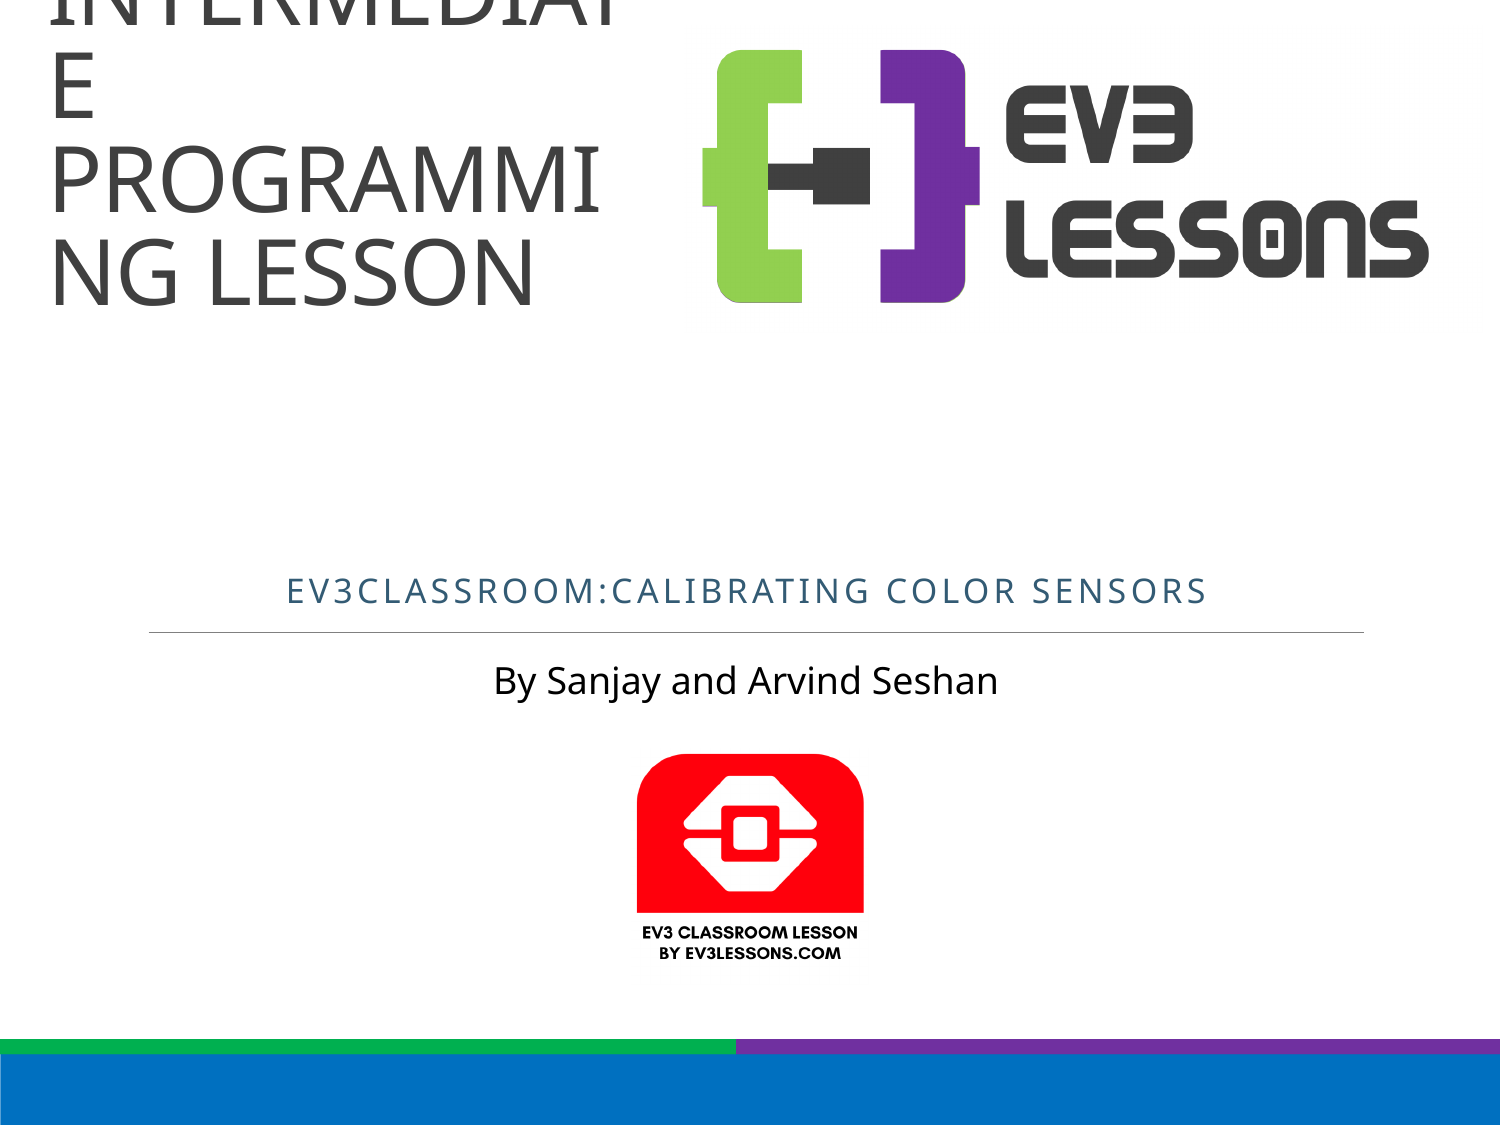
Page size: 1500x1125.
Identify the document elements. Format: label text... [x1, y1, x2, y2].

text_box INTERMEDIATE PROGRAMMING LESSON [32, 25, 665, 333]
picture [630, 747, 869, 986]
picture [683, 24, 1484, 333]
subtitle EV3CLASSROOM:Calibrating Color sensors [253, 566, 1239, 633]
